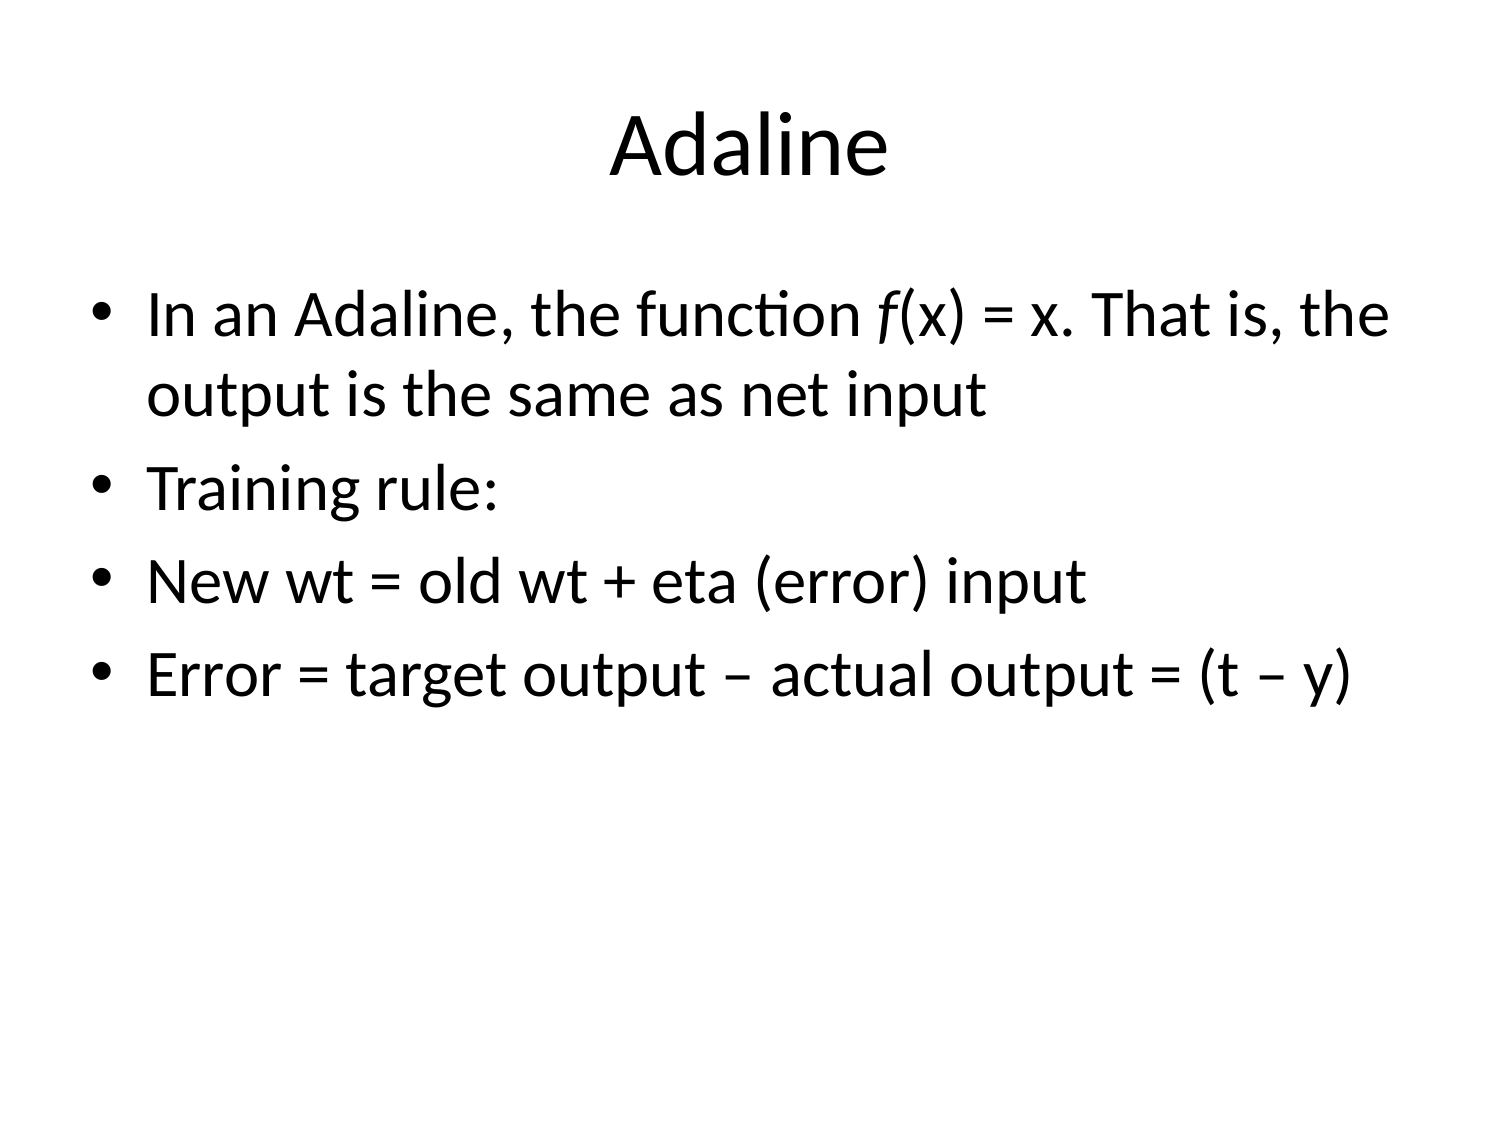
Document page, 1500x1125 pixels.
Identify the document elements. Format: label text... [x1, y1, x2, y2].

title Adaline [75, 45, 1425, 233]
list In an Adaline, the function f(x) = x. That is, the output is the same as net input Training rule: New wt = old wt + eta (error) input Error = target output – actual output = (t – y) [75, 262, 1425, 1005]
